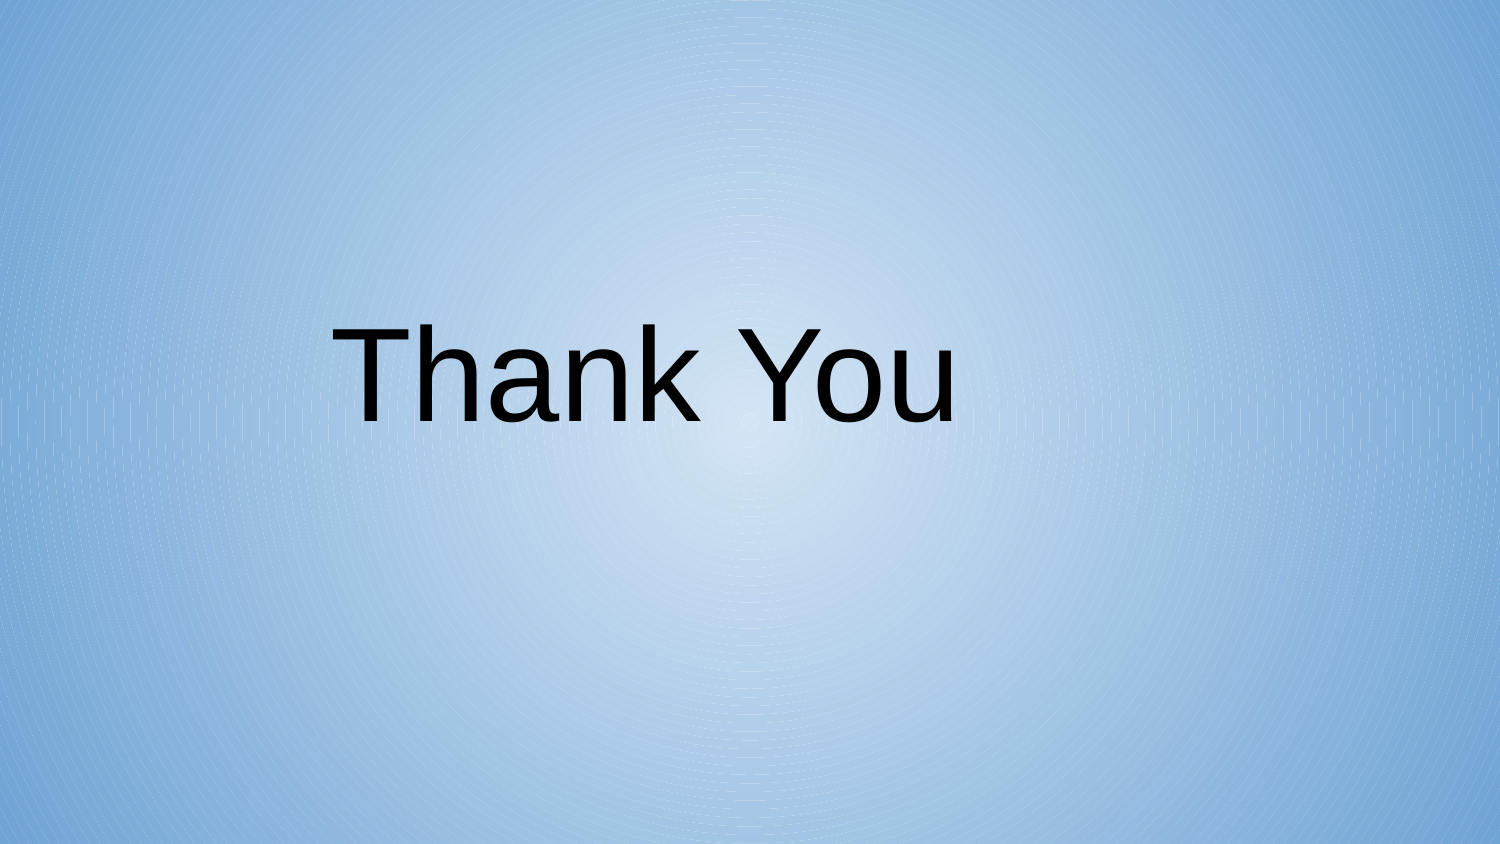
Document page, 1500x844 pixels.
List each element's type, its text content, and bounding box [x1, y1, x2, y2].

text_box Thank You [315, 272, 1233, 463]
